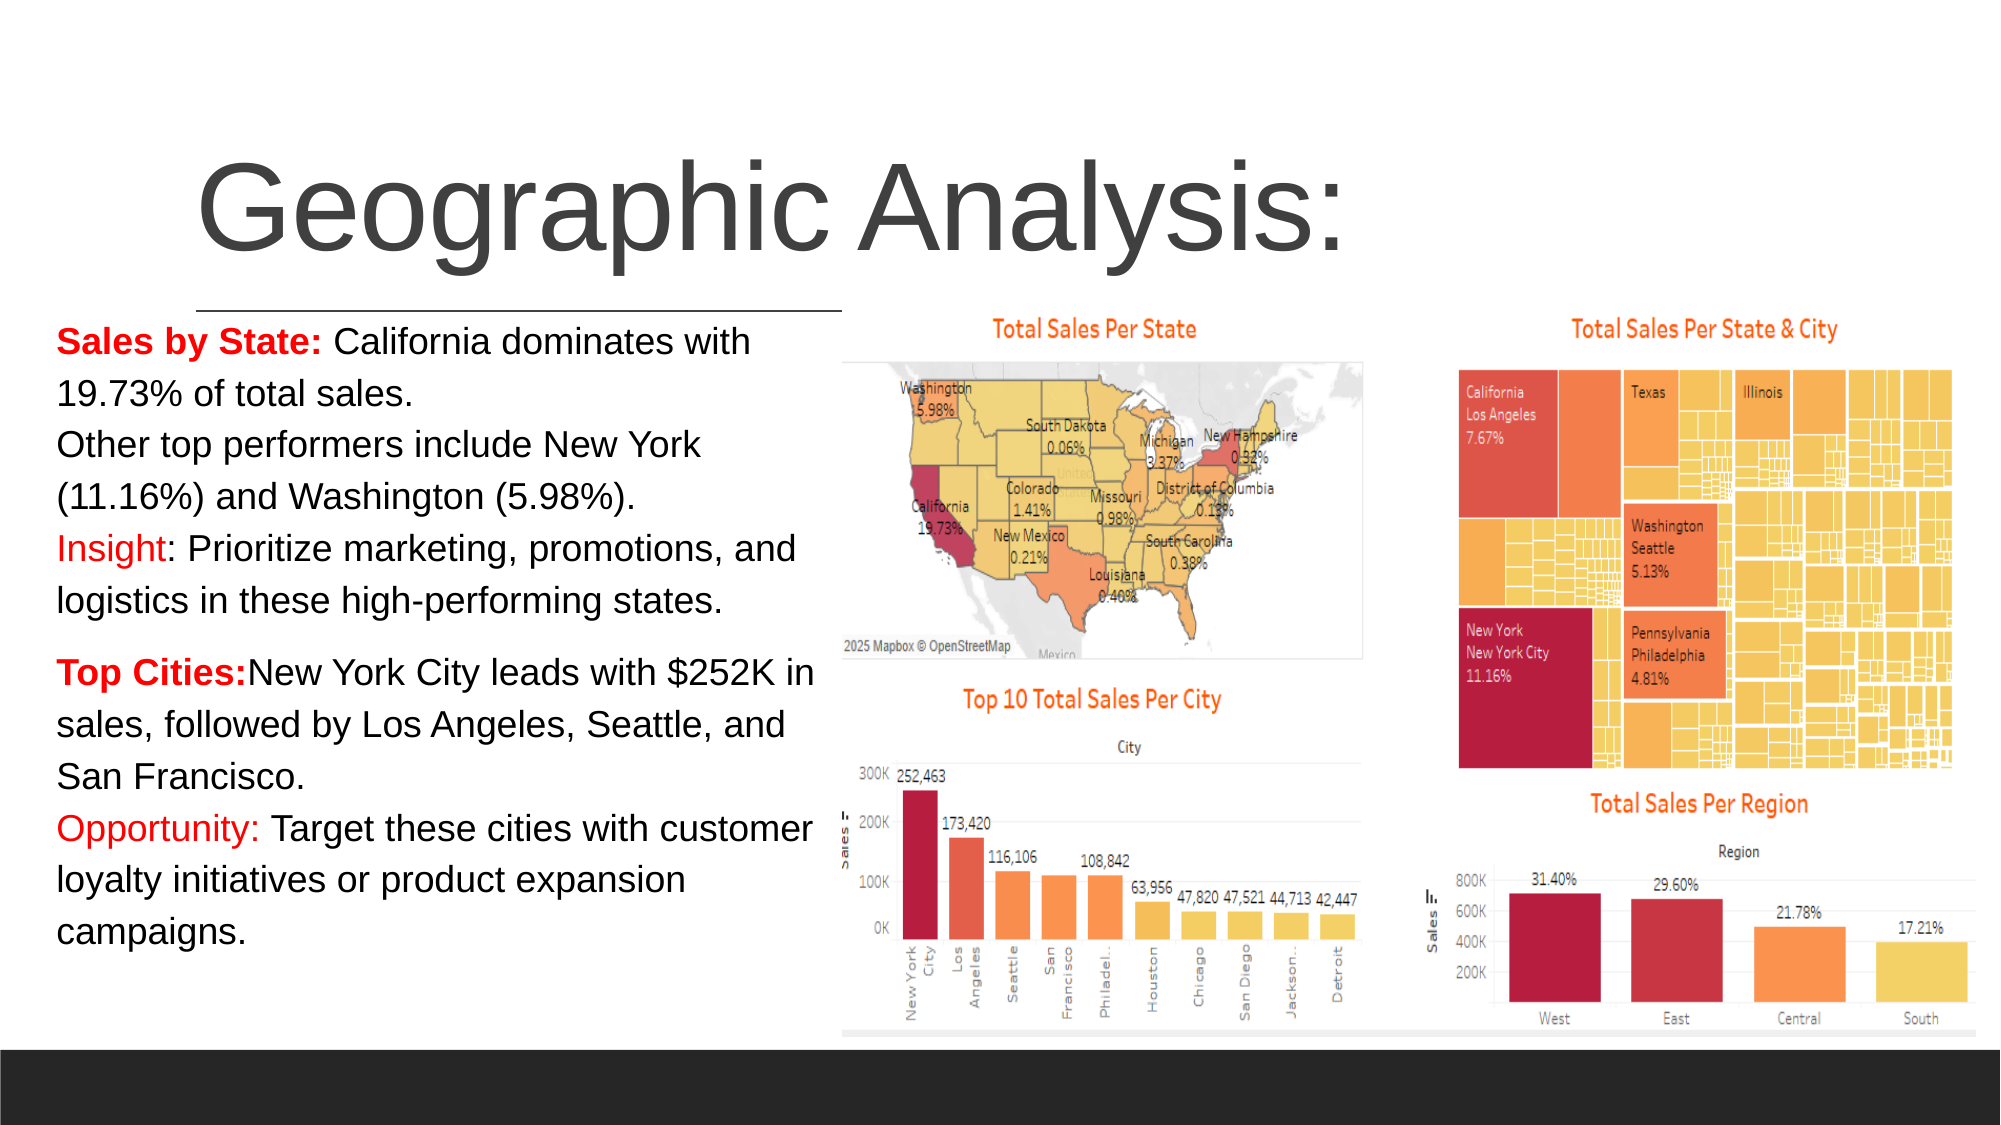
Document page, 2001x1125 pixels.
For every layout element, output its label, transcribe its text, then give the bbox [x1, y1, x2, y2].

text_box Sales by State: California dominates with 19.73% of total sales. Other top performers include New York (11.16%) and Washington (5.98%). Insight: Prioritize marketing, promotions, and logistics in these high-performing states. Top Cities:New York City leads with $252K in sales, followed by Los Angeles, Seattle, and San Francisco. Opportunity: Target these cities with customer loyalty initiatives or product expansion campaigns. [41, 302, 840, 995]
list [841, 302, 1977, 1038]
title Geographic Analysis: [180, 47, 1830, 285]
